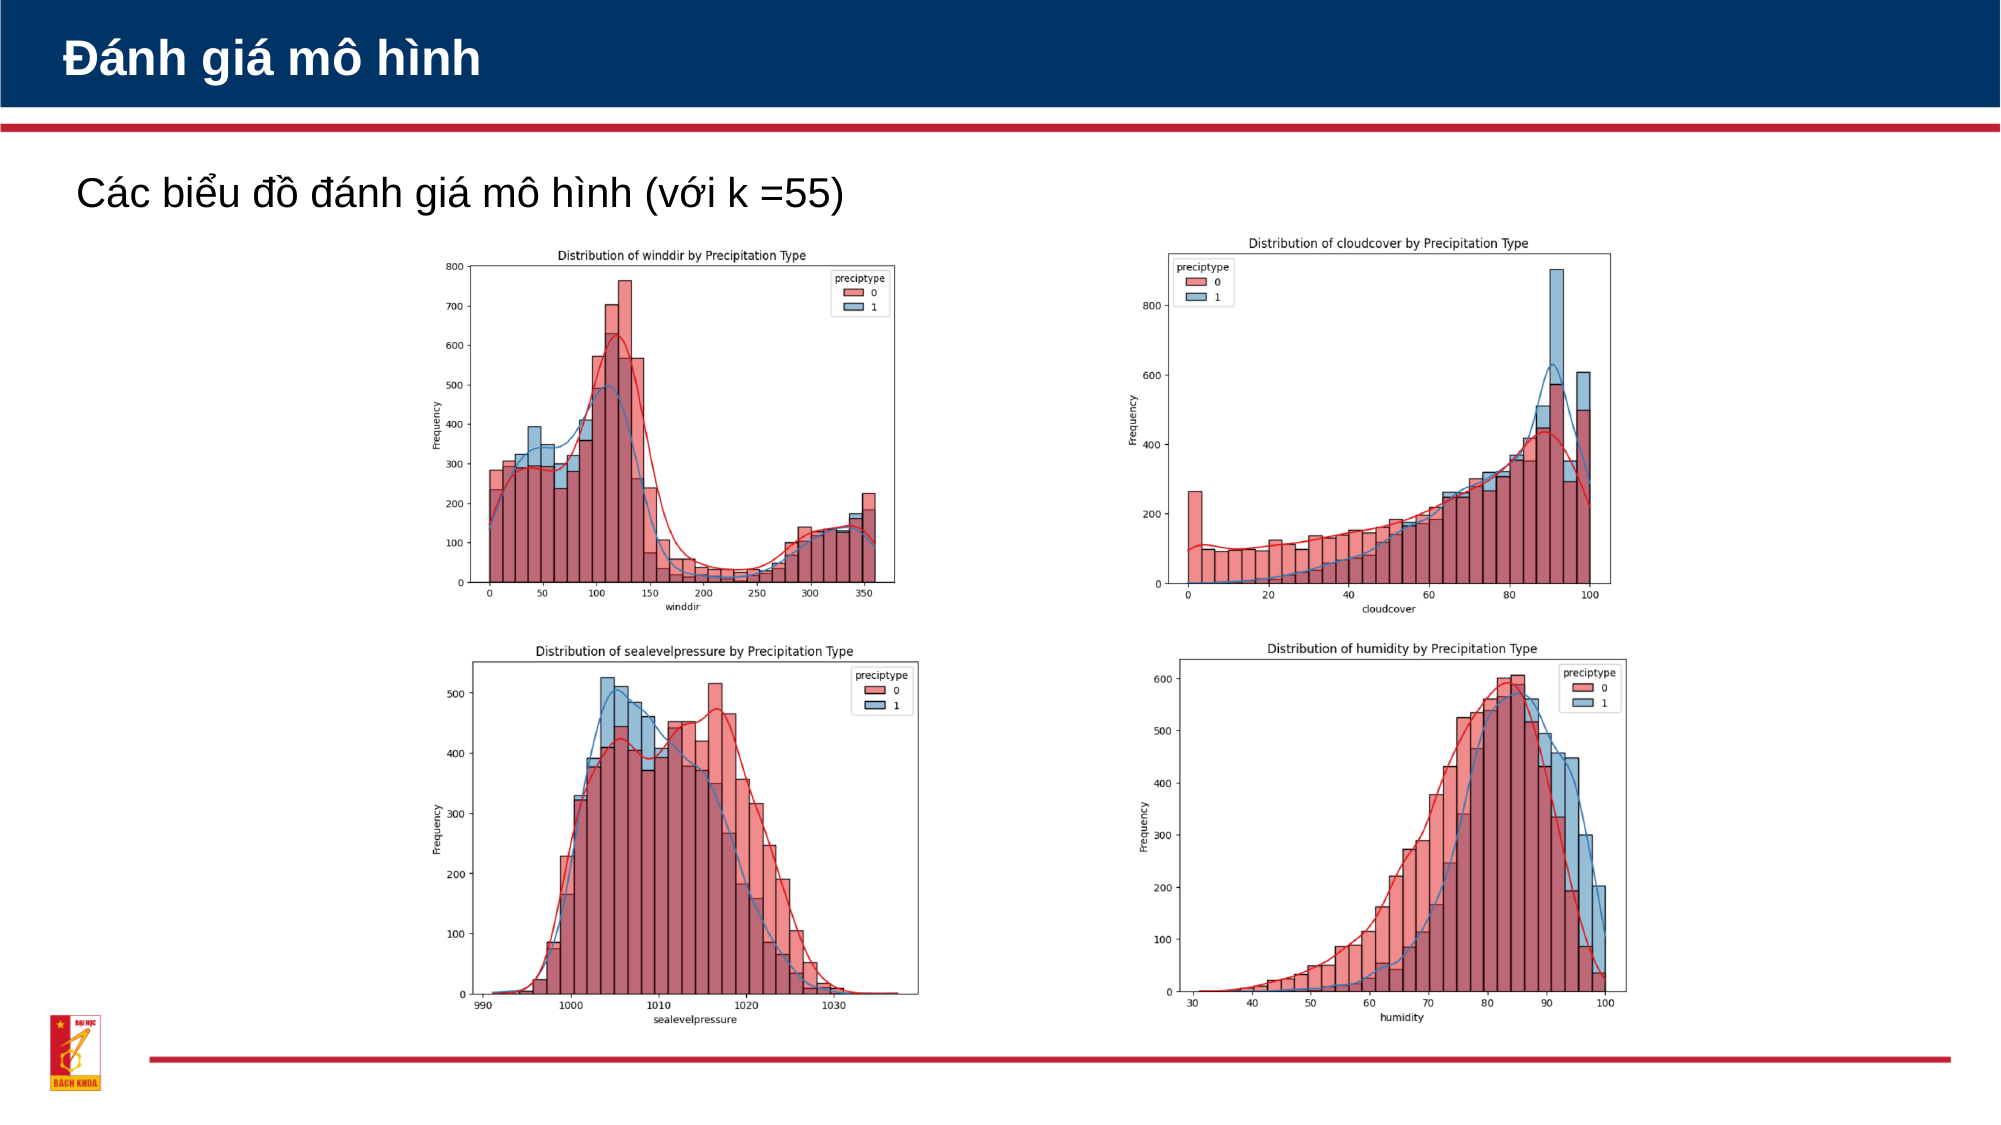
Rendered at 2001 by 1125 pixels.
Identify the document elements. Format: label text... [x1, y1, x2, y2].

text_box Đánh giá mô hình [48, 18, 1049, 93]
text_box Các biểu đồ đánh giá mô hình (với k =55) [61, 158, 1062, 224]
picture [0, 0, 2001, 1125]
